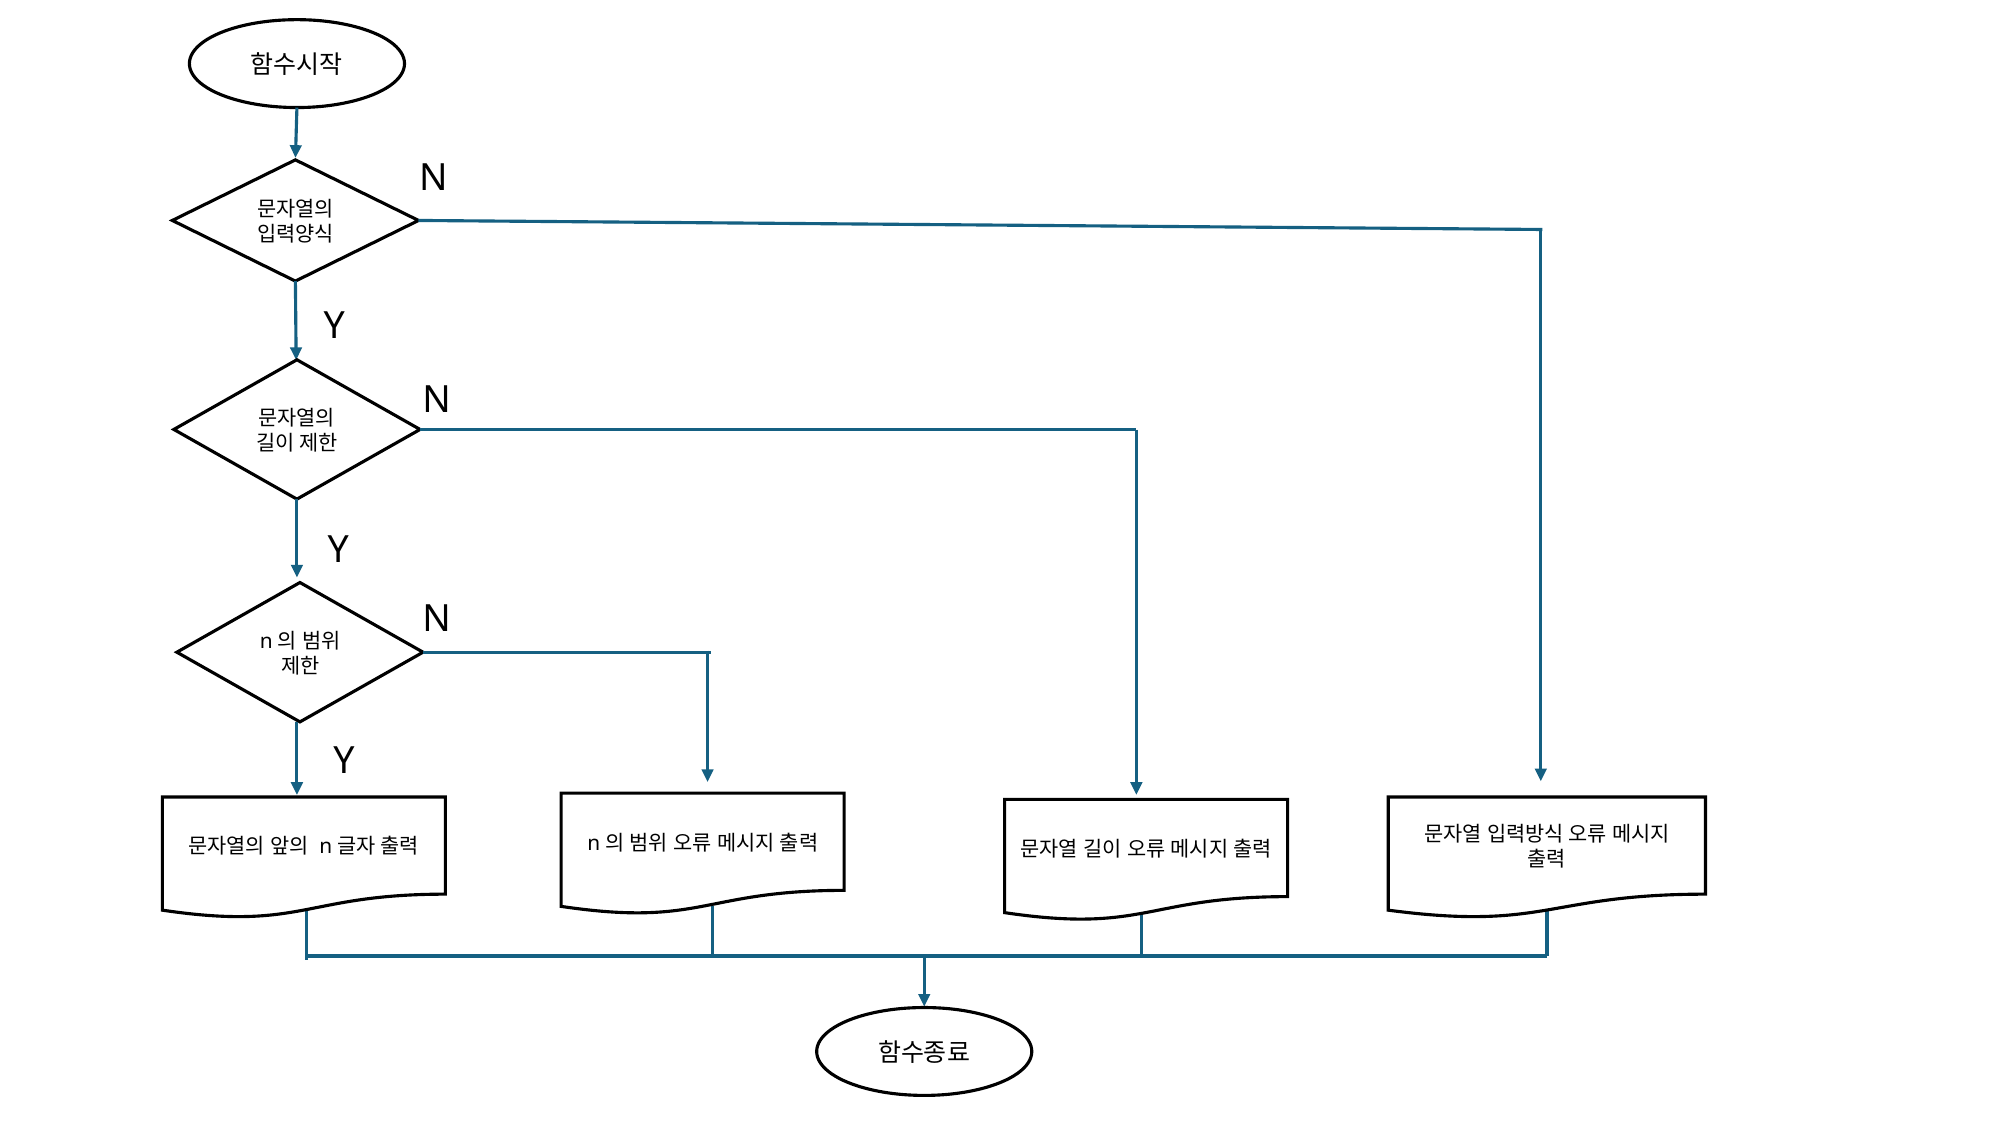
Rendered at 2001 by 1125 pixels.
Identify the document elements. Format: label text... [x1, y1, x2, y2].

text_box N [404, 145, 493, 206]
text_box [418, 219, 1543, 230]
text_box Y [308, 293, 397, 353]
text_box Y [318, 728, 407, 789]
text_box n의 범위 오류 메시지 출력 [559, 791, 846, 915]
text_box n의 범위 제한 [173, 580, 425, 724]
text_box 문자열의 길이 제한 [170, 358, 421, 501]
text_box 문자열 길이 오류 메시지 출력 [1003, 797, 1290, 921]
text_box 문자열의 입력양식 [168, 158, 418, 283]
text_box Y [312, 517, 401, 578]
text_box 함수시작 [187, 18, 407, 110]
text_box N [407, 587, 474, 647]
text_box 문자열의 앞의 n글자 출력 [160, 795, 447, 919]
text_box N [407, 367, 496, 428]
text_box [294, 107, 298, 159]
text_box 함수종료 [815, 1005, 1034, 1097]
text_box 문자열 입력방식 오류 메시지 출력 [1386, 795, 1708, 919]
